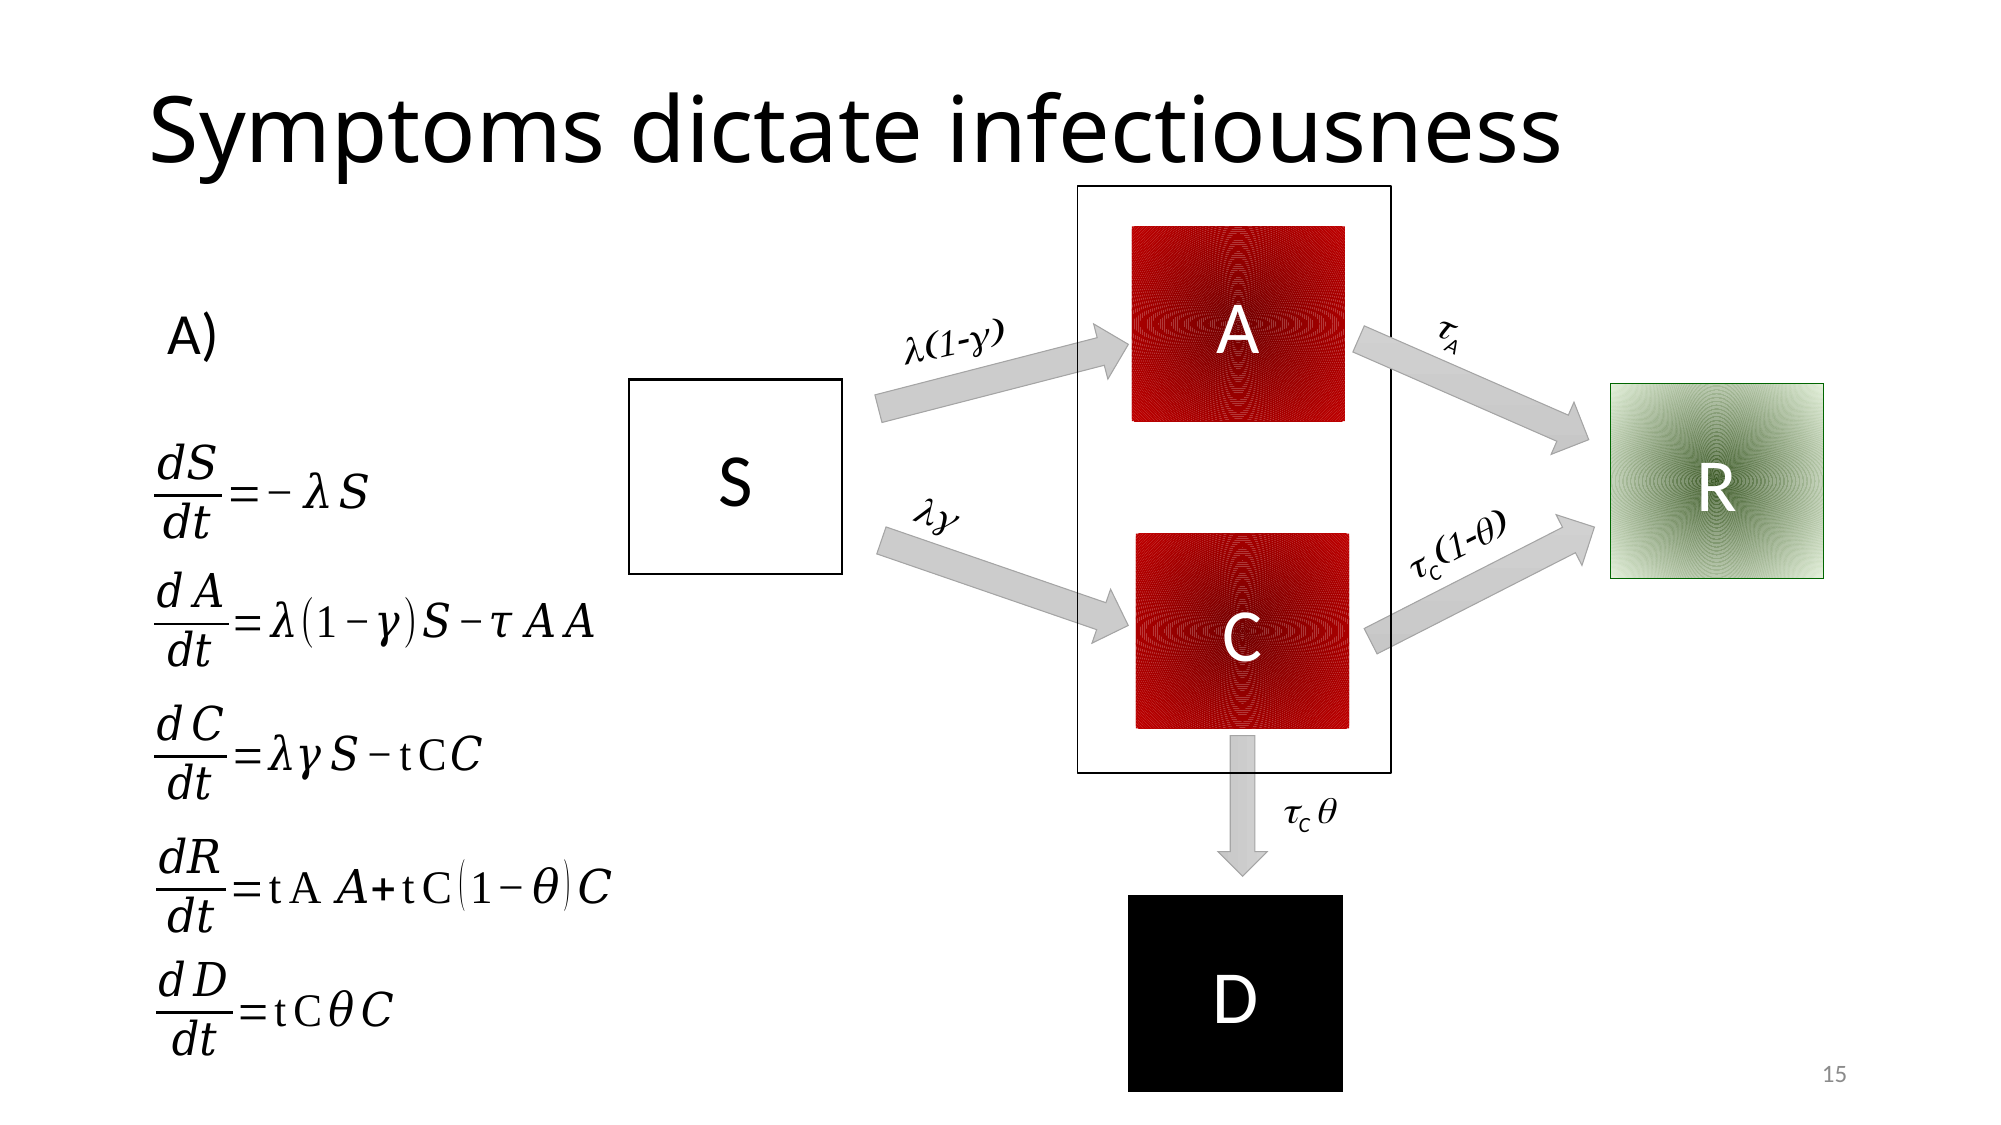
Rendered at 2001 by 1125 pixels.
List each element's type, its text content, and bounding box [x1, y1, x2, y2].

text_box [628, 186, 1824, 1099]
title Symptoms dictate infectiousness [133, 23, 1859, 242]
slide_number 15 [1412, 1042, 1863, 1103]
